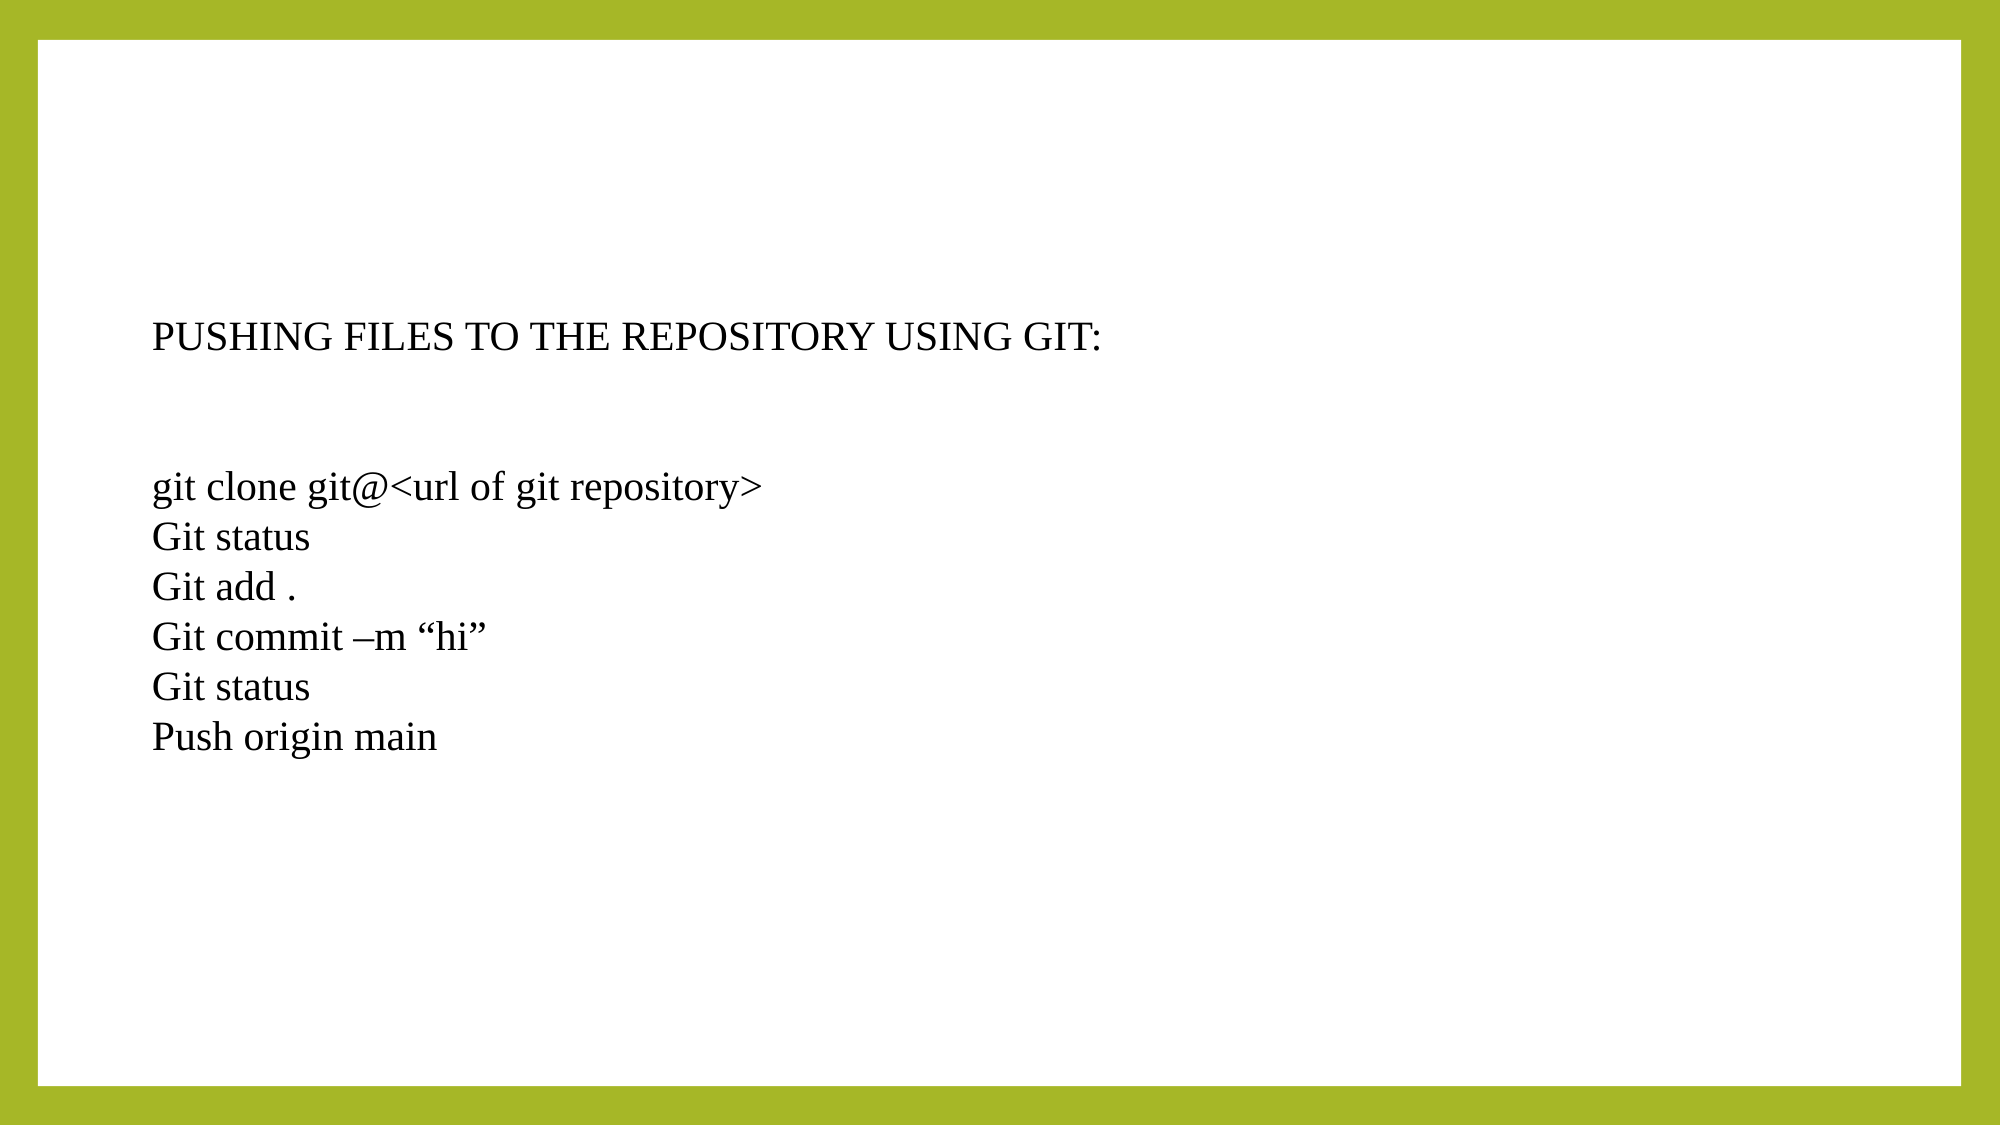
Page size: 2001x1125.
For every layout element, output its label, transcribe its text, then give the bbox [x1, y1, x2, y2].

text_box PUSHING FILES TO THE REPOSITORY USING GIT: git clone git@<url of git repository> Git status Git add . Git commit –m “hi” Git status Push origin main [137, 301, 1863, 767]
